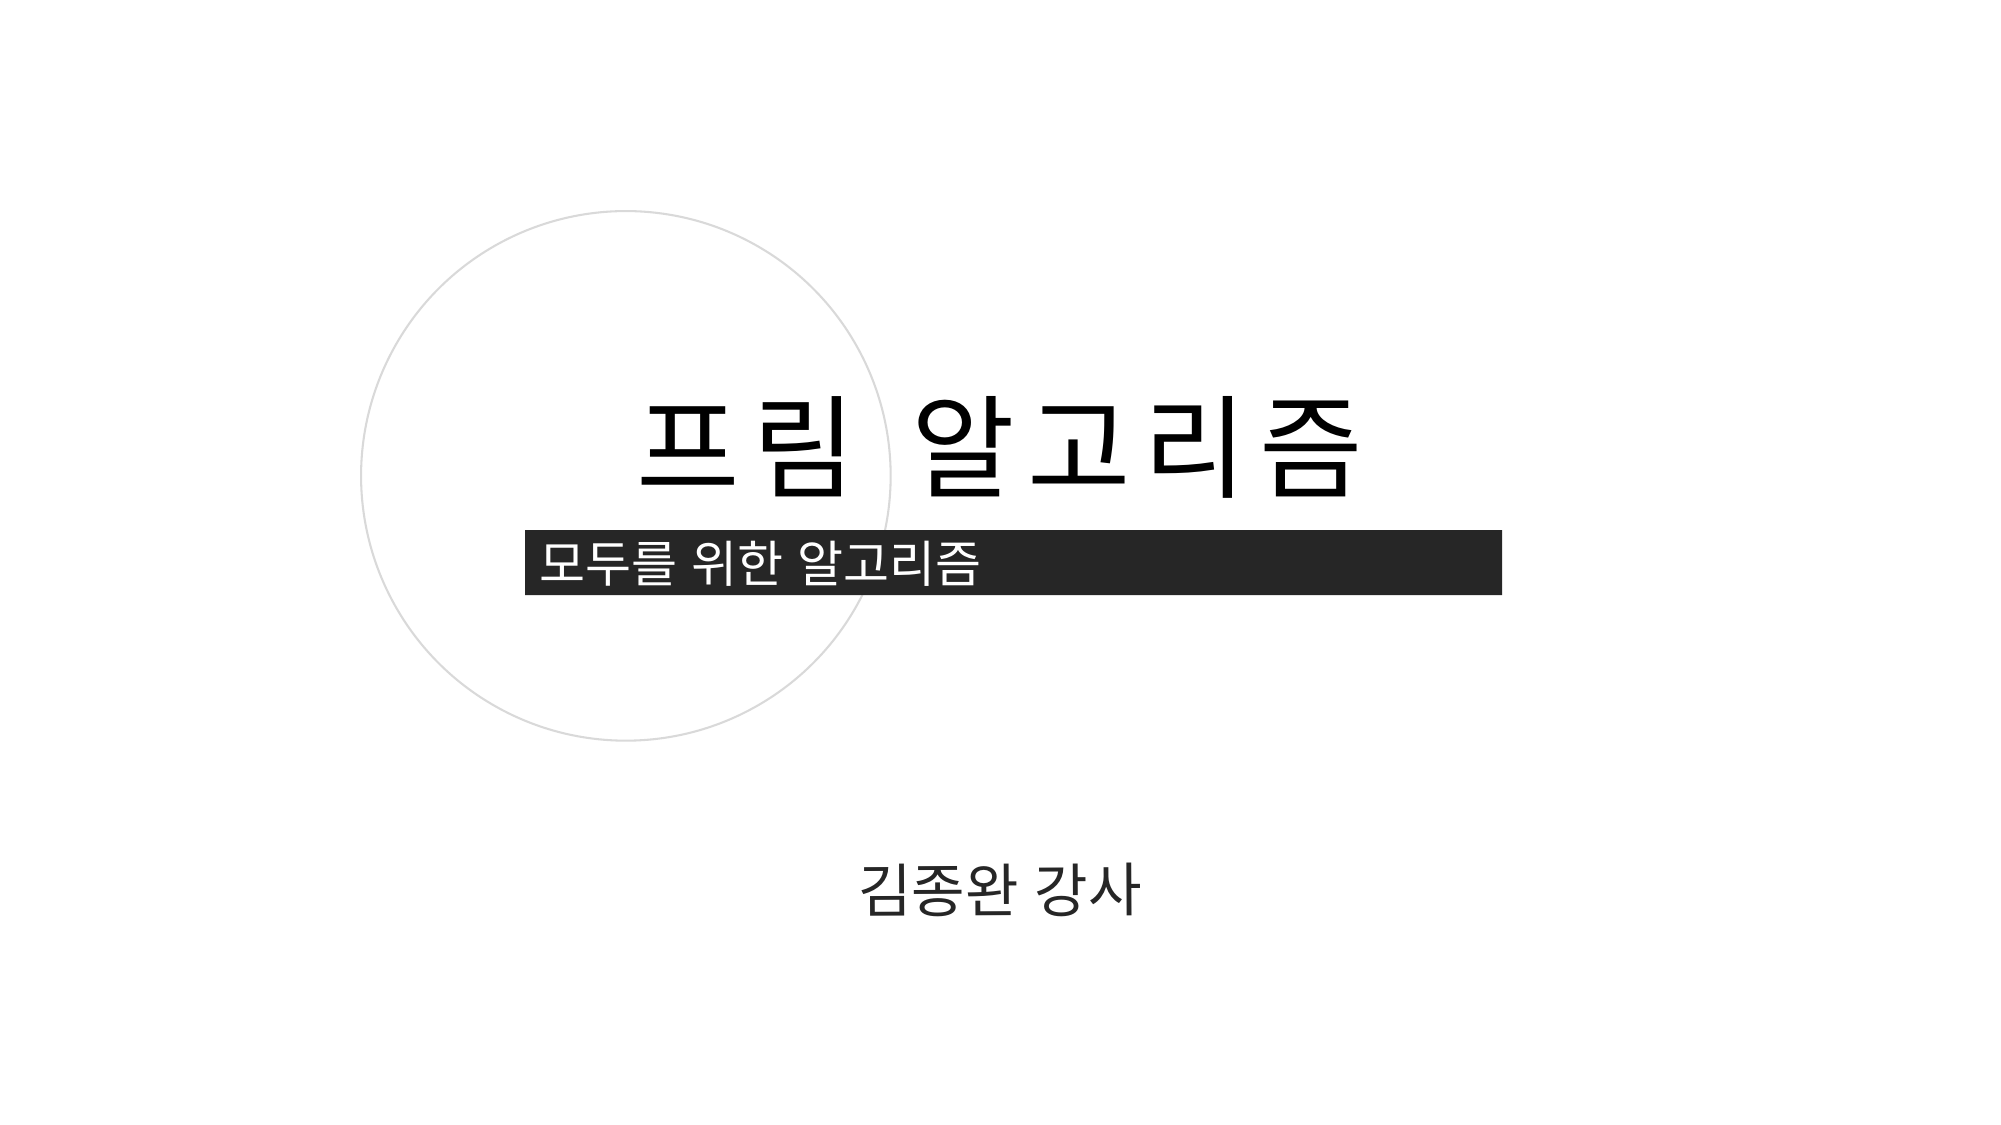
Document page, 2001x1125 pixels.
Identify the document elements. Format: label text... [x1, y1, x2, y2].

text_box 프림 알고리즘 [621, 370, 1379, 520]
text_box 김종완 강사 [743, 844, 1256, 933]
text_box [360, 210, 889, 742]
text_box 모두를 위한 알고리즘 [525, 530, 1503, 596]
